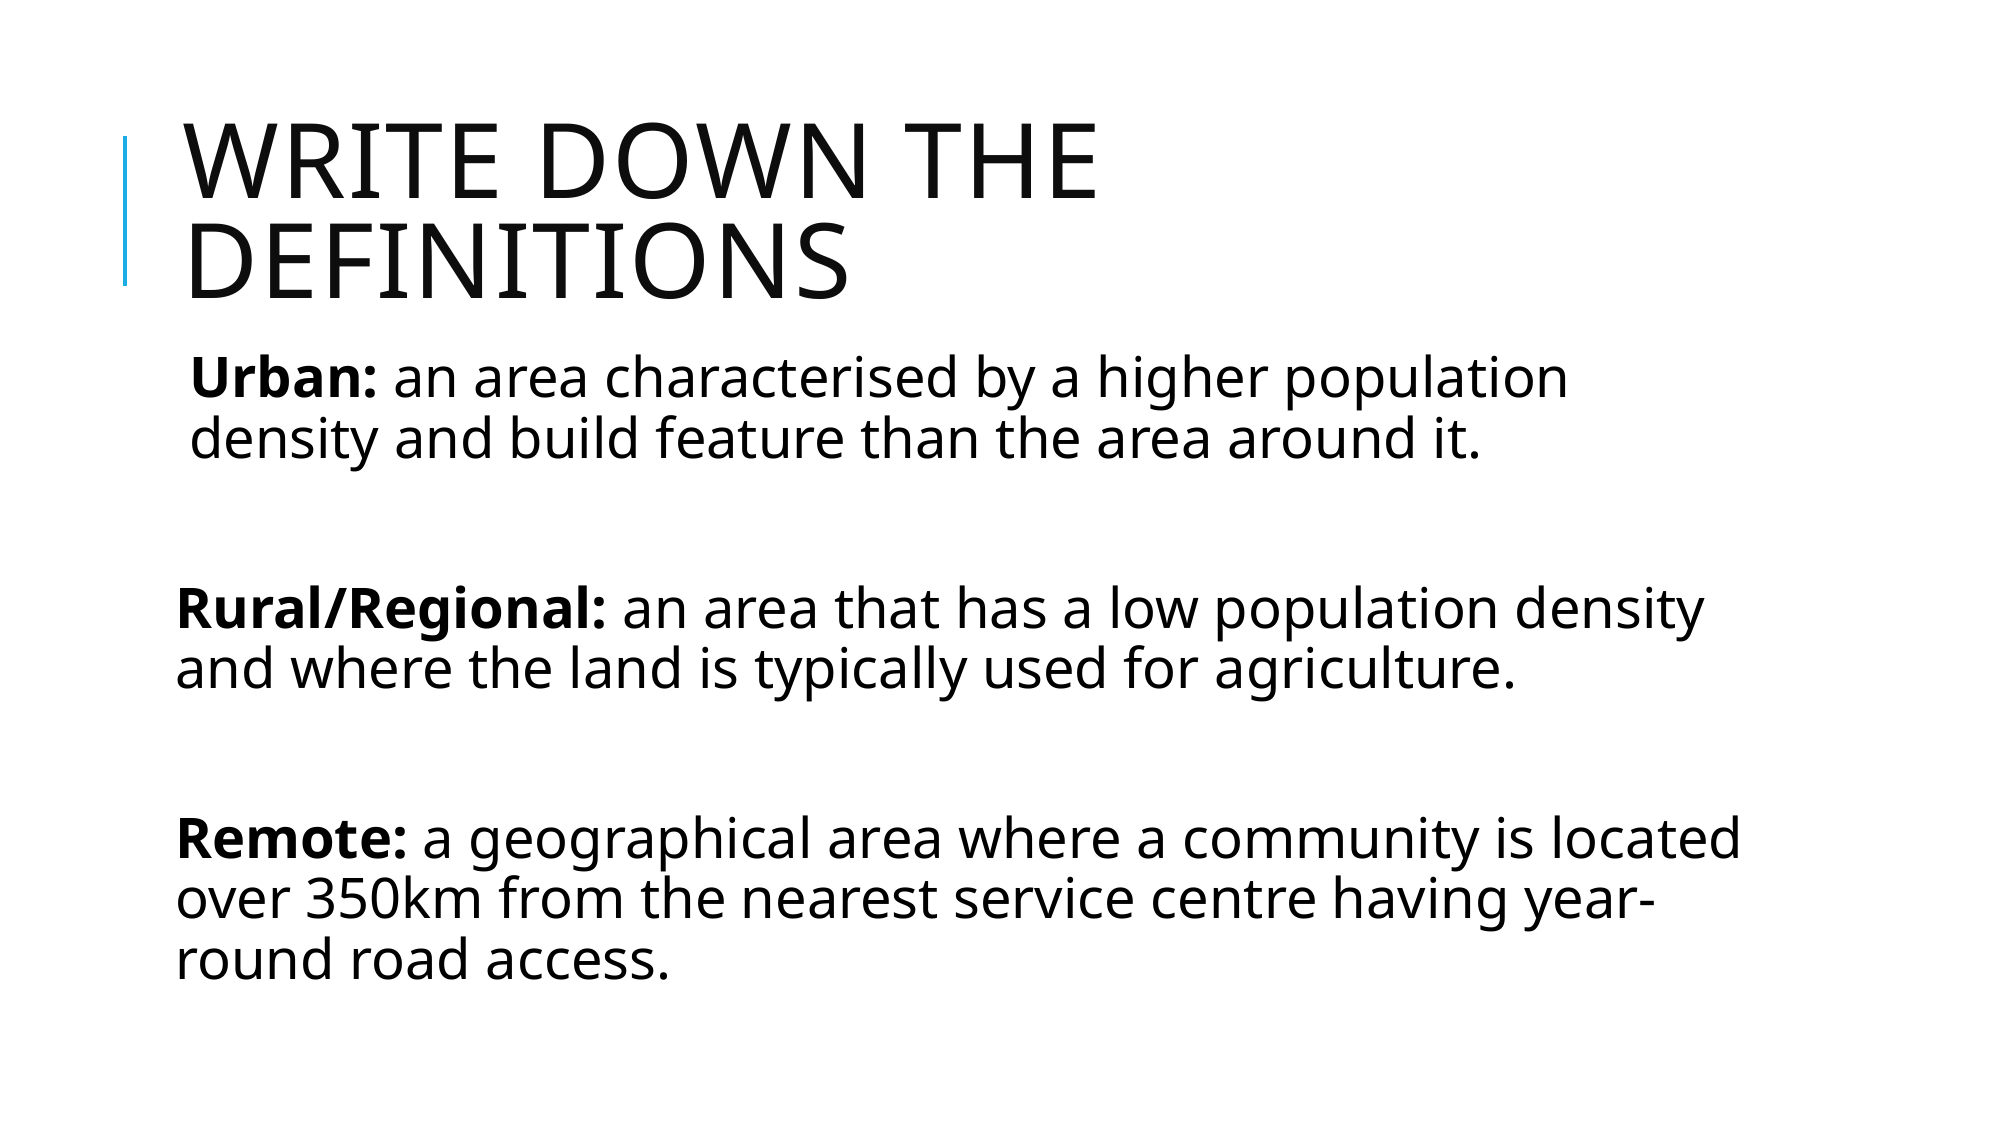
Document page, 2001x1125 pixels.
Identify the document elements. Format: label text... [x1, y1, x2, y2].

list Urban: an area characterised by a higher population density and build feature than the area around it. Rural/Regional: an area that has a low population density and where the land is typically used for agriculture. Remote: a geographical area where a community is located over 350km from the nearest service centre having year-round road access. [168, 341, 1763, 1002]
title Write down the definitions [168, 96, 1763, 341]
